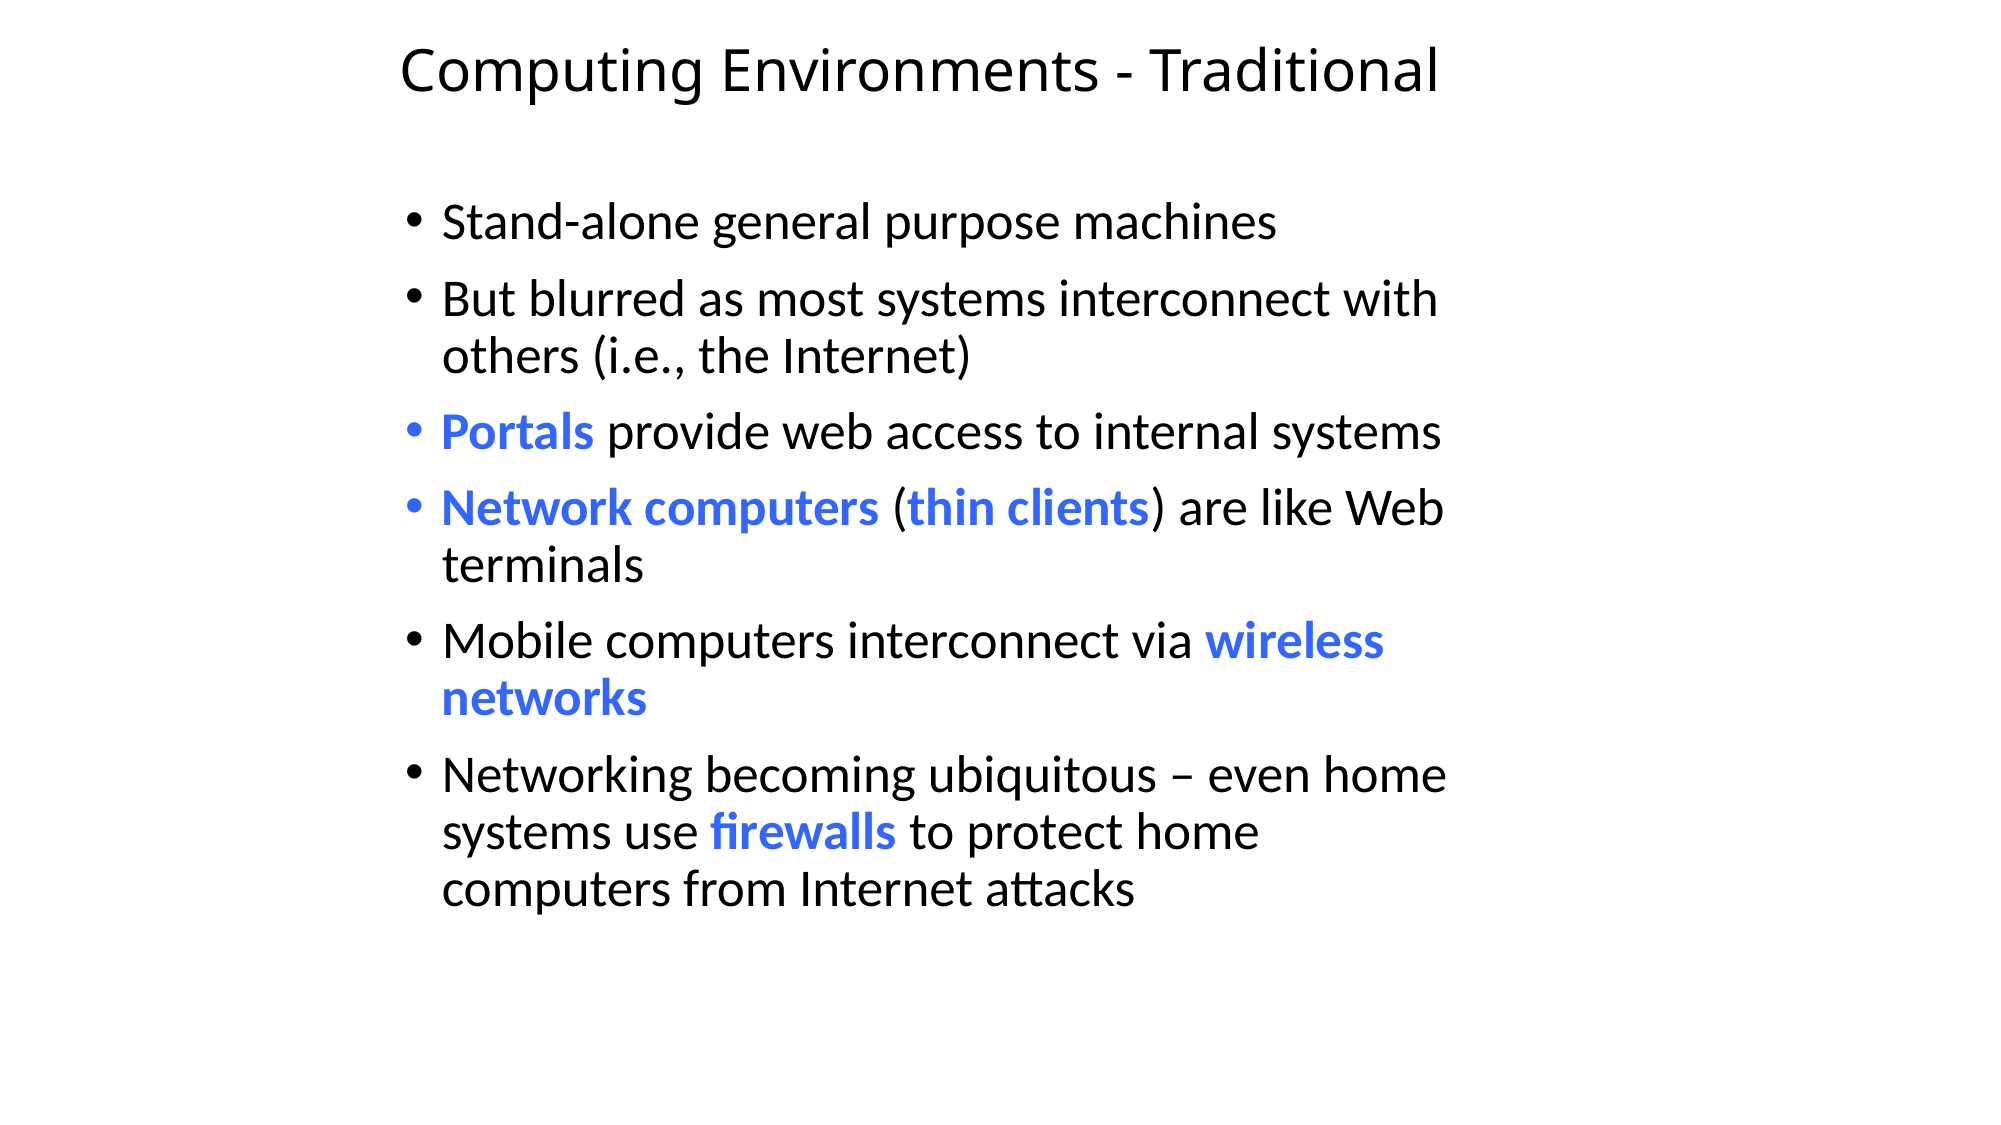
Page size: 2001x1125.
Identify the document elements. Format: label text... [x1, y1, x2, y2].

title Computing Environments - Traditional [384, 24, 1735, 120]
list Stand-alone general purpose machines But blurred as most systems interconnect with others (i.e., the Internet) Portals provide web access to internal systems Network computers (thin clients) are like Web terminals Mobile computers interconnect via wireless networks Networking becoming ubiquitous – even home systems use firewalls to protect home computers from Internet attacks [390, 186, 1469, 930]
